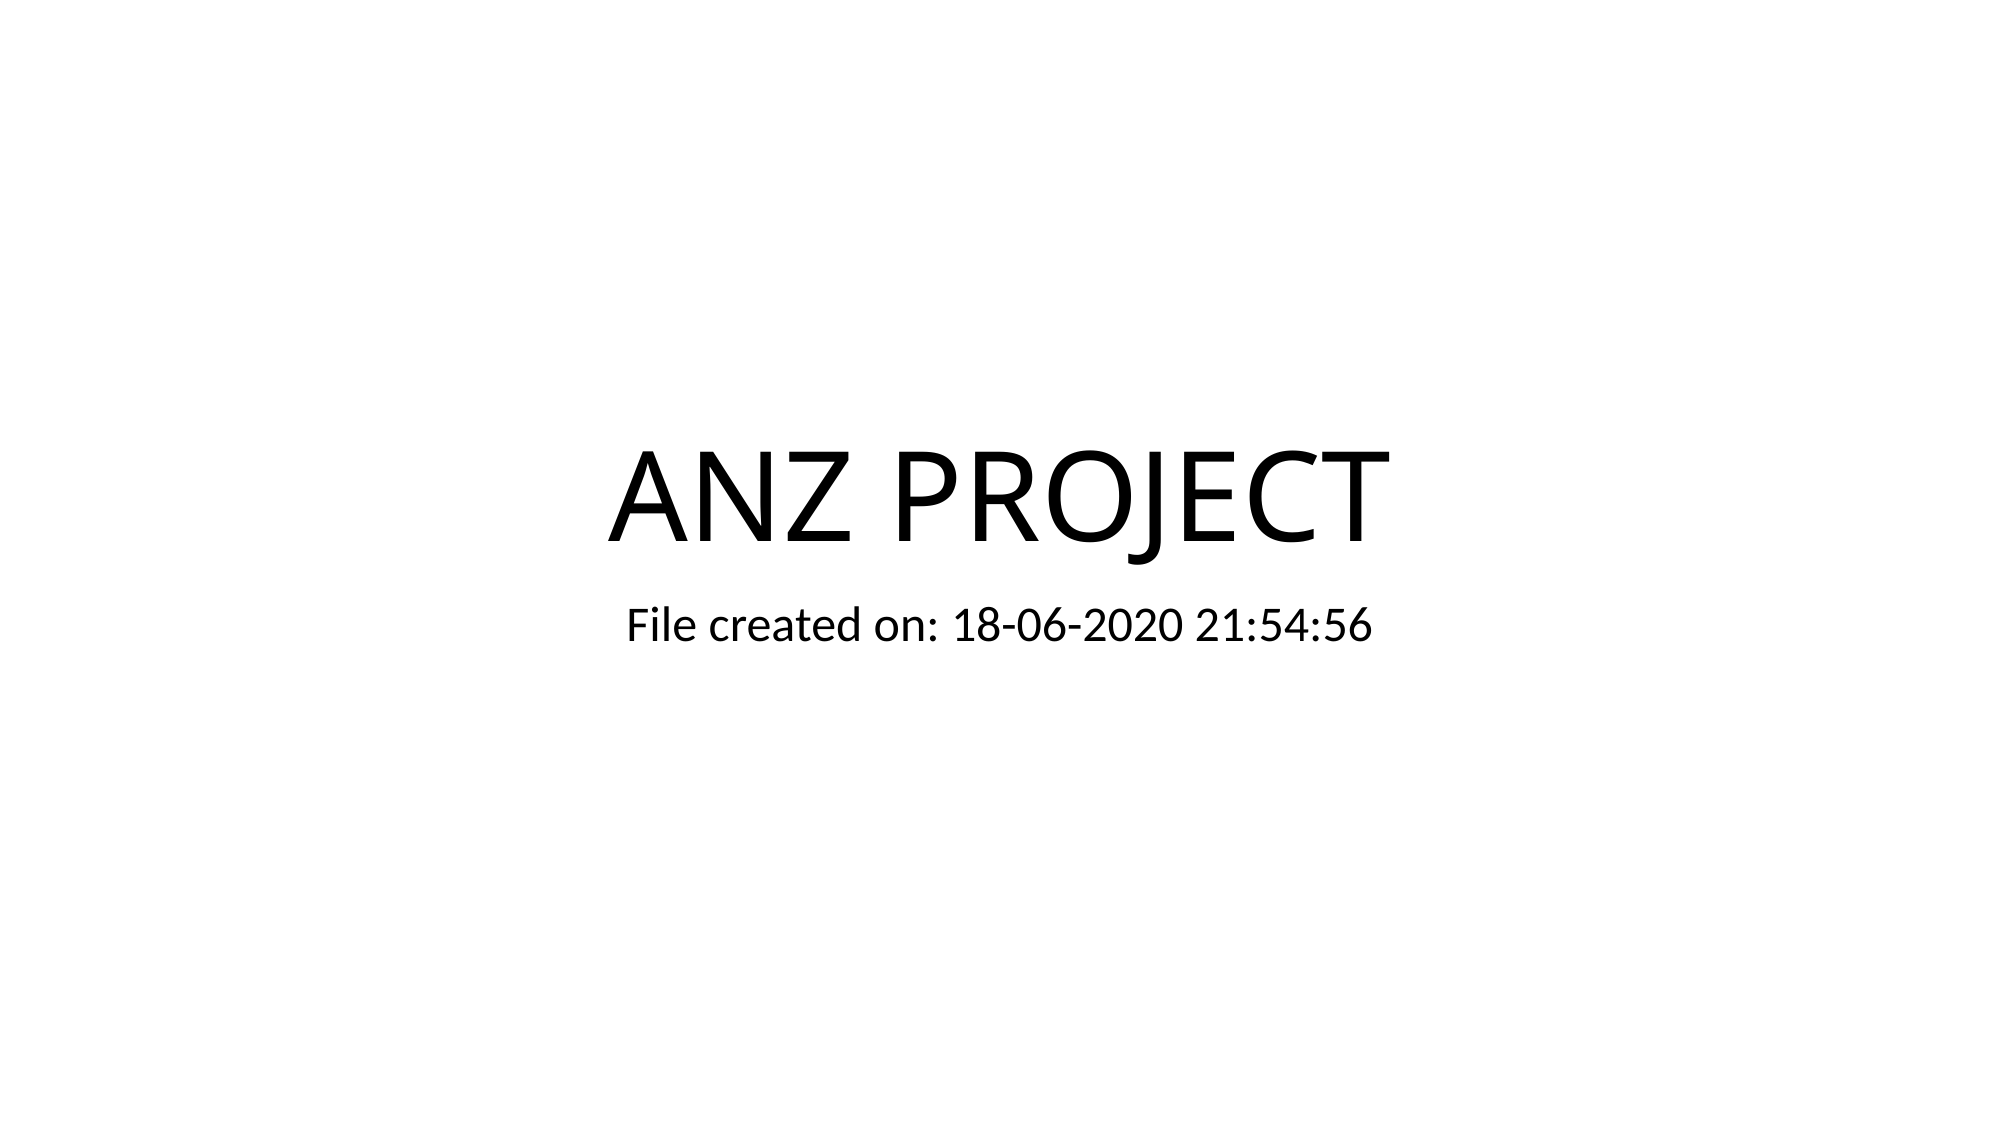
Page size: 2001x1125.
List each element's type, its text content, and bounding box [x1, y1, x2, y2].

subtitle File created on: 18-06-2020 21:54:56 [249, 590, 1750, 863]
title ANZ PROJECT [249, 184, 1750, 576]
